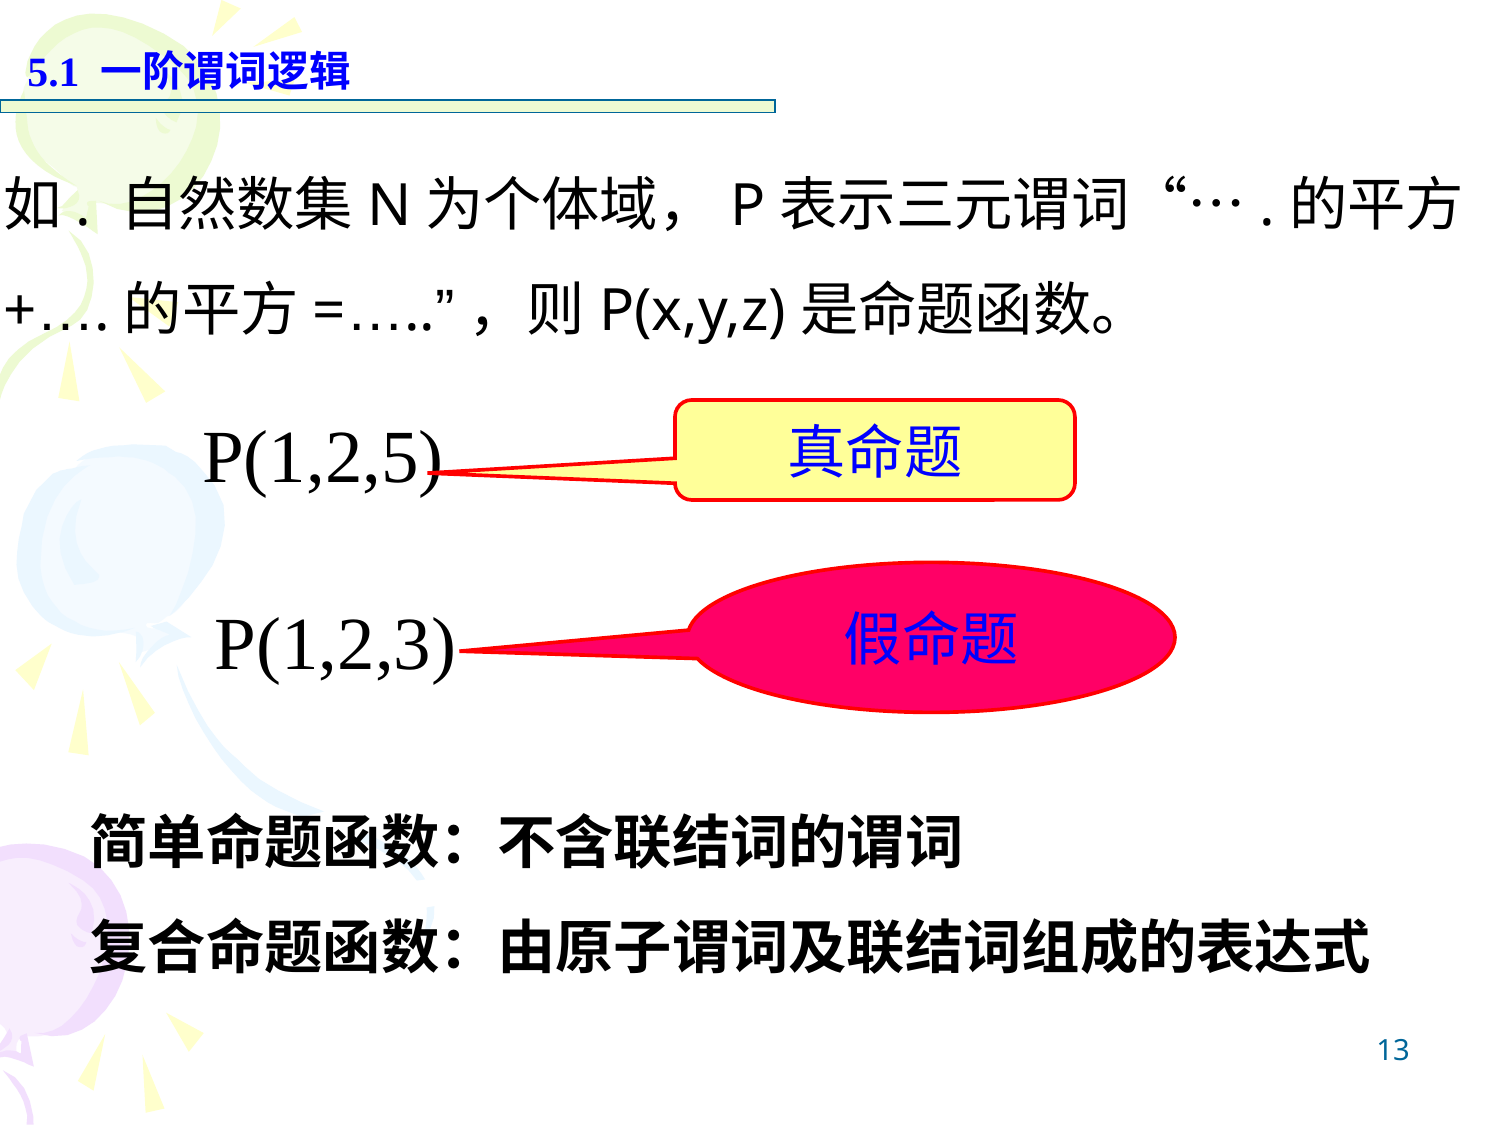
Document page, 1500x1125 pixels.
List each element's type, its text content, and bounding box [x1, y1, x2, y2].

slide_number 13 [1074, 1024, 1425, 1100]
text_box 如. 自然数集N为个体域，P表示三元谓词“….的平方 +….的平方=…..”，则P(x,y,z)是命题函数。 [0, 124, 1479, 350]
text_box 简单命题函数：不含联结词的谓词 复合命题函数：由原子谓词及联结词组成的表达式 [75, 762, 1450, 988]
text_box P(1,2,3) [200, 587, 603, 693]
text_box 真命题 [427, 399, 1075, 500]
text_box 假命题 [459, 562, 1176, 713]
text_box [0, 99, 775, 113]
text_box P(1,2,5) [187, 399, 590, 506]
text_box 5.1 一阶谓词逻辑 [12, 37, 500, 103]
